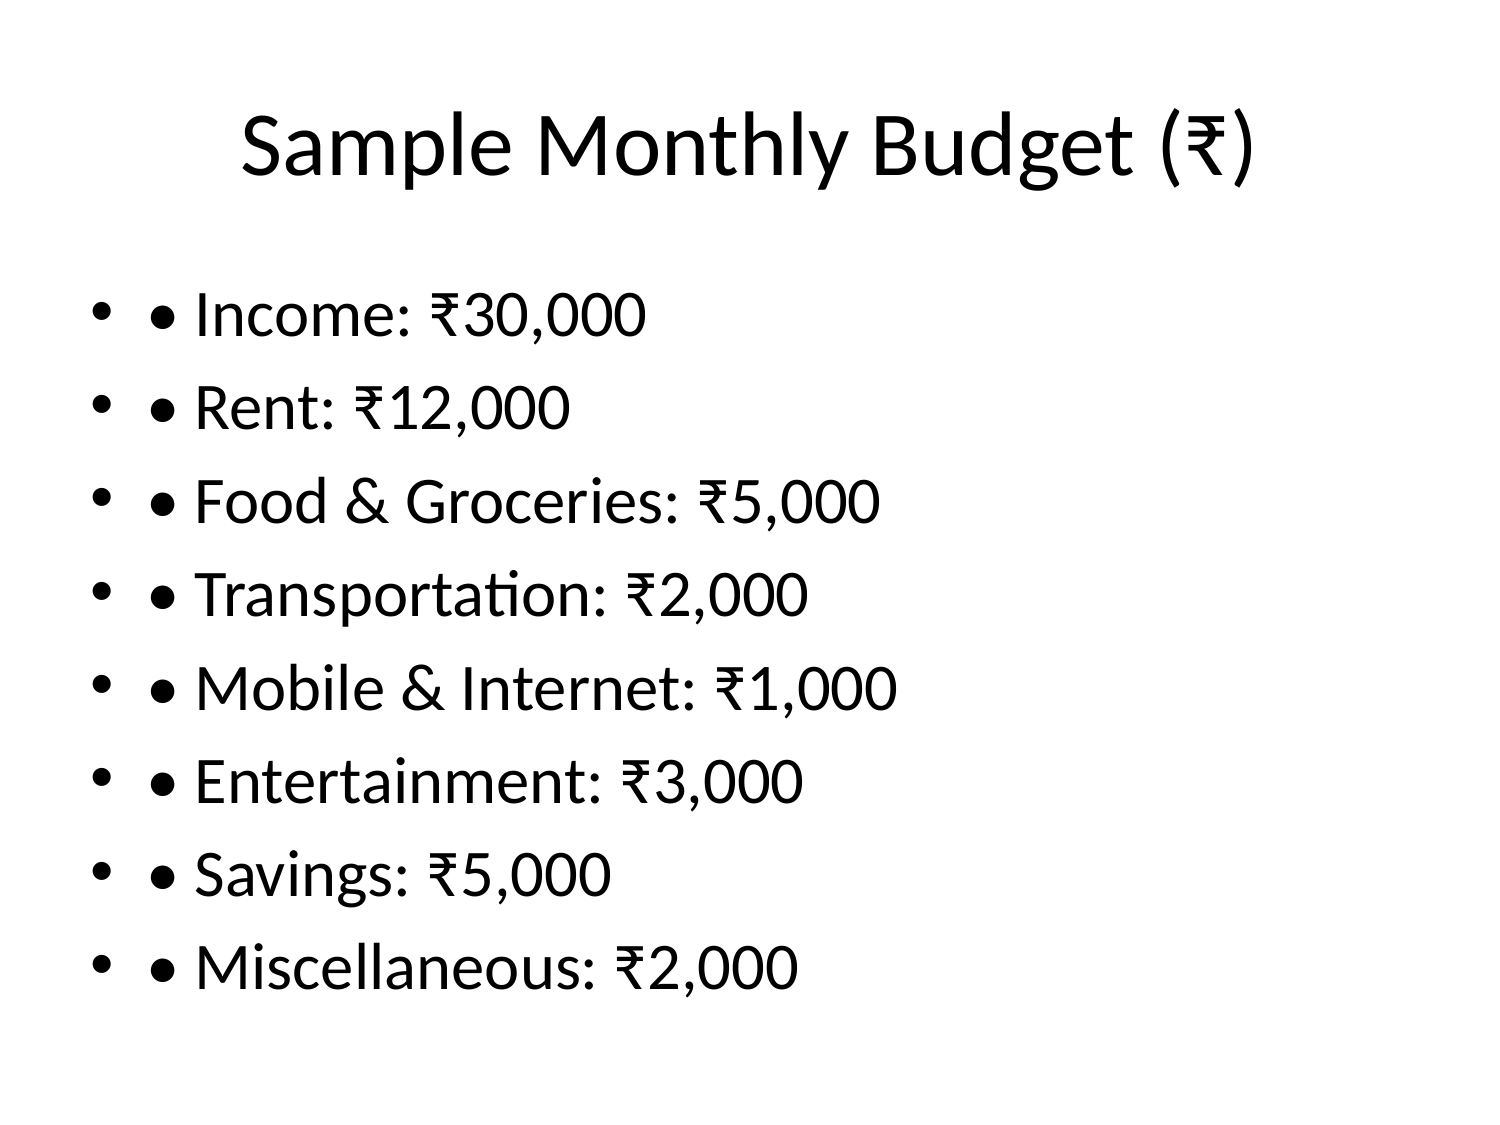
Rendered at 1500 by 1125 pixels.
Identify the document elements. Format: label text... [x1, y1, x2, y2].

list • Income: ₹30,000 • Rent: ₹12,000 • Food & Groceries: ₹5,000 • Transportation: ₹2,000 • Mobile & Internet: ₹1,000 • Entertainment: ₹3,000 • Savings: ₹5,000 • Miscellaneous: ₹2,000 [75, 262, 1425, 1005]
title Sample Monthly Budget (₹) [75, 45, 1425, 233]
